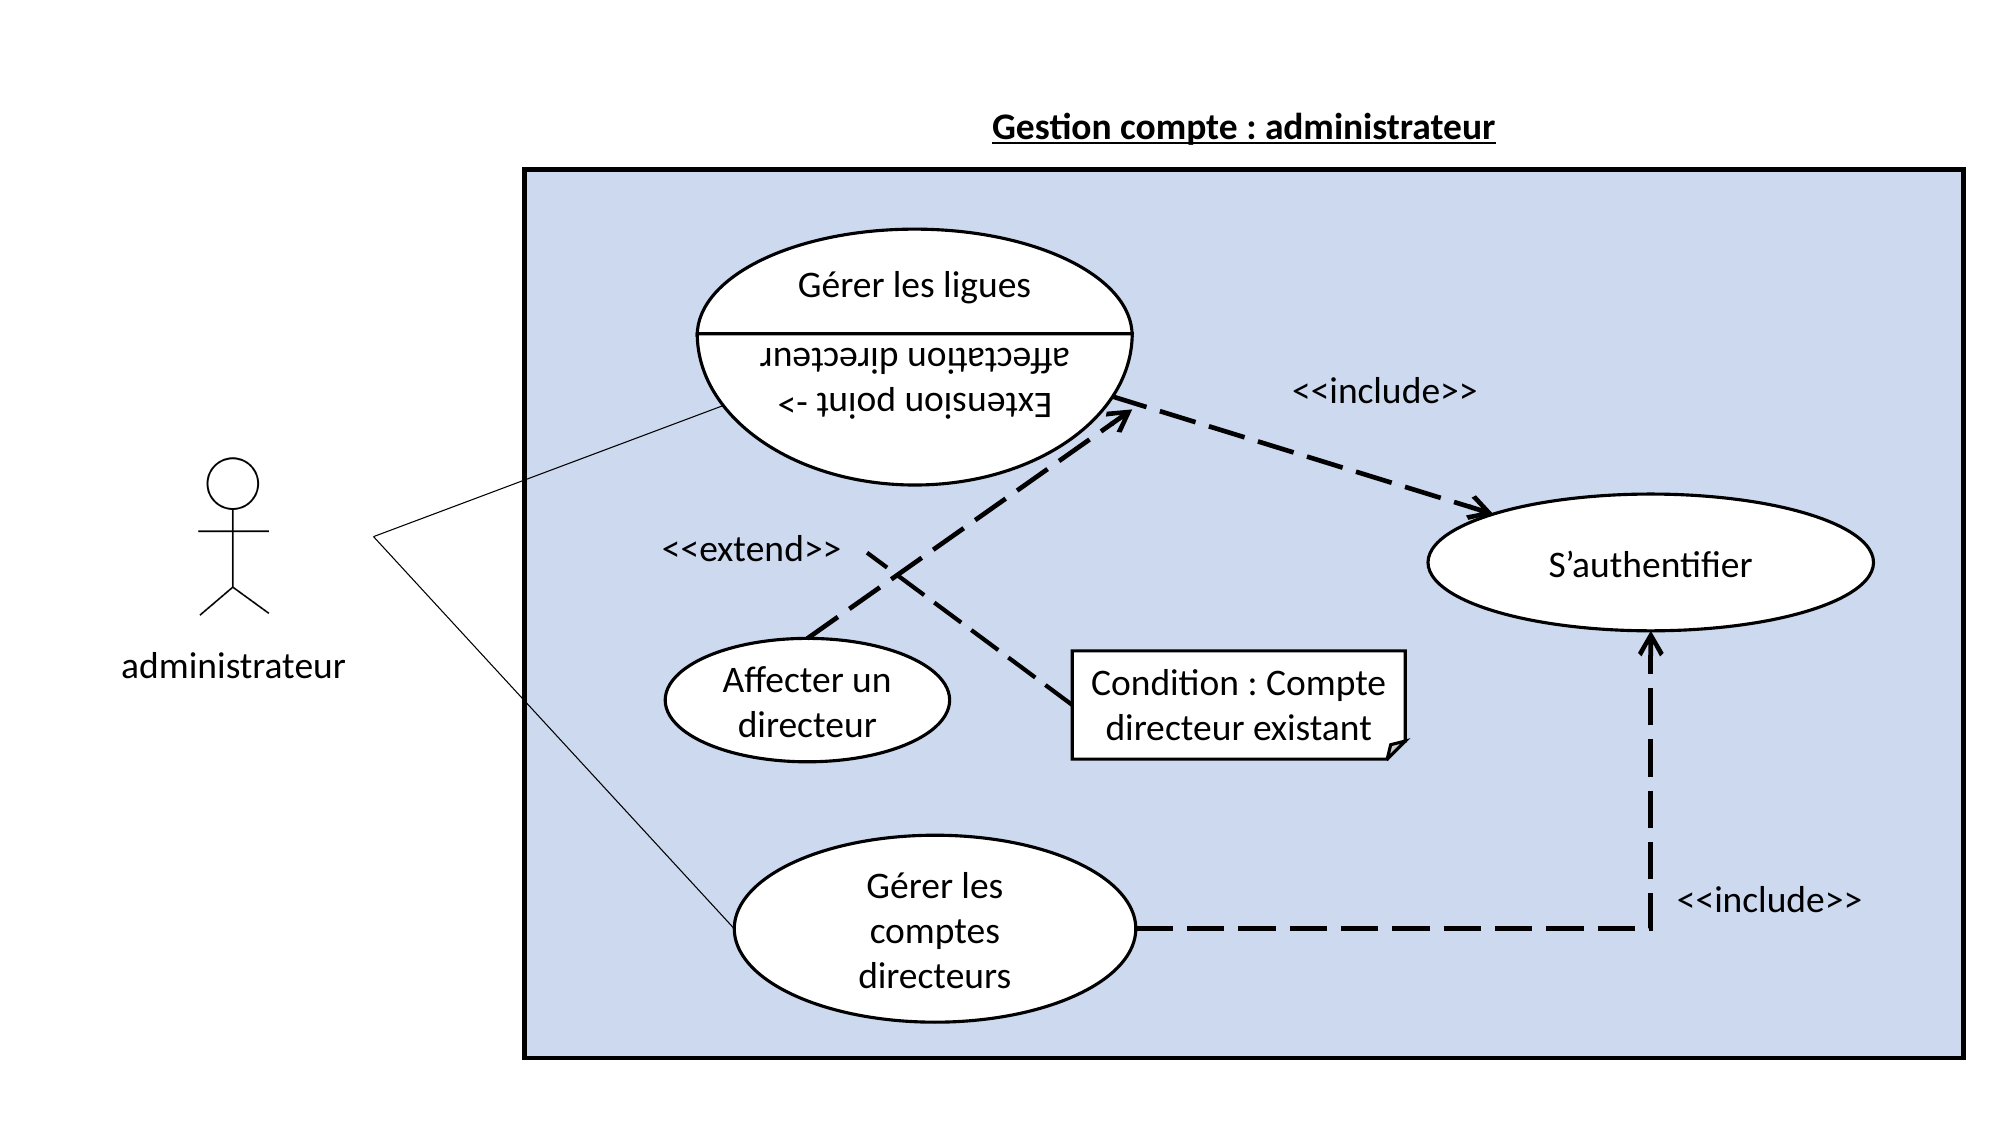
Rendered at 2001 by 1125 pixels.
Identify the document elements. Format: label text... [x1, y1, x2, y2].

text_box Gestion compte : administrateur [975, 94, 1513, 155]
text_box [373, 333, 698, 536]
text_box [697, 229, 1133, 485]
text_box [523, 168, 1965, 1059]
text_box <<include>> [1494, 358, 1504, 419]
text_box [1132, 335, 1494, 515]
text_box administrateur [93, 635, 373, 694]
text_box S’authentifier [1426, 493, 1875, 632]
text_box Gérer les comptes directeurs [733, 834, 1137, 1024]
picture [93, 438, 373, 635]
text_box Affecter un directeur [735, 637, 950, 763]
text_box <<include>> [1651, 868, 1889, 928]
text_box <<extend>> [698, 517, 807, 577]
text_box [866, 552, 1073, 706]
text_box Condition : Compte directeur existant [1071, 649, 1135, 761]
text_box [1135, 630, 1651, 929]
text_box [807, 485, 915, 639]
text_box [373, 536, 735, 929]
